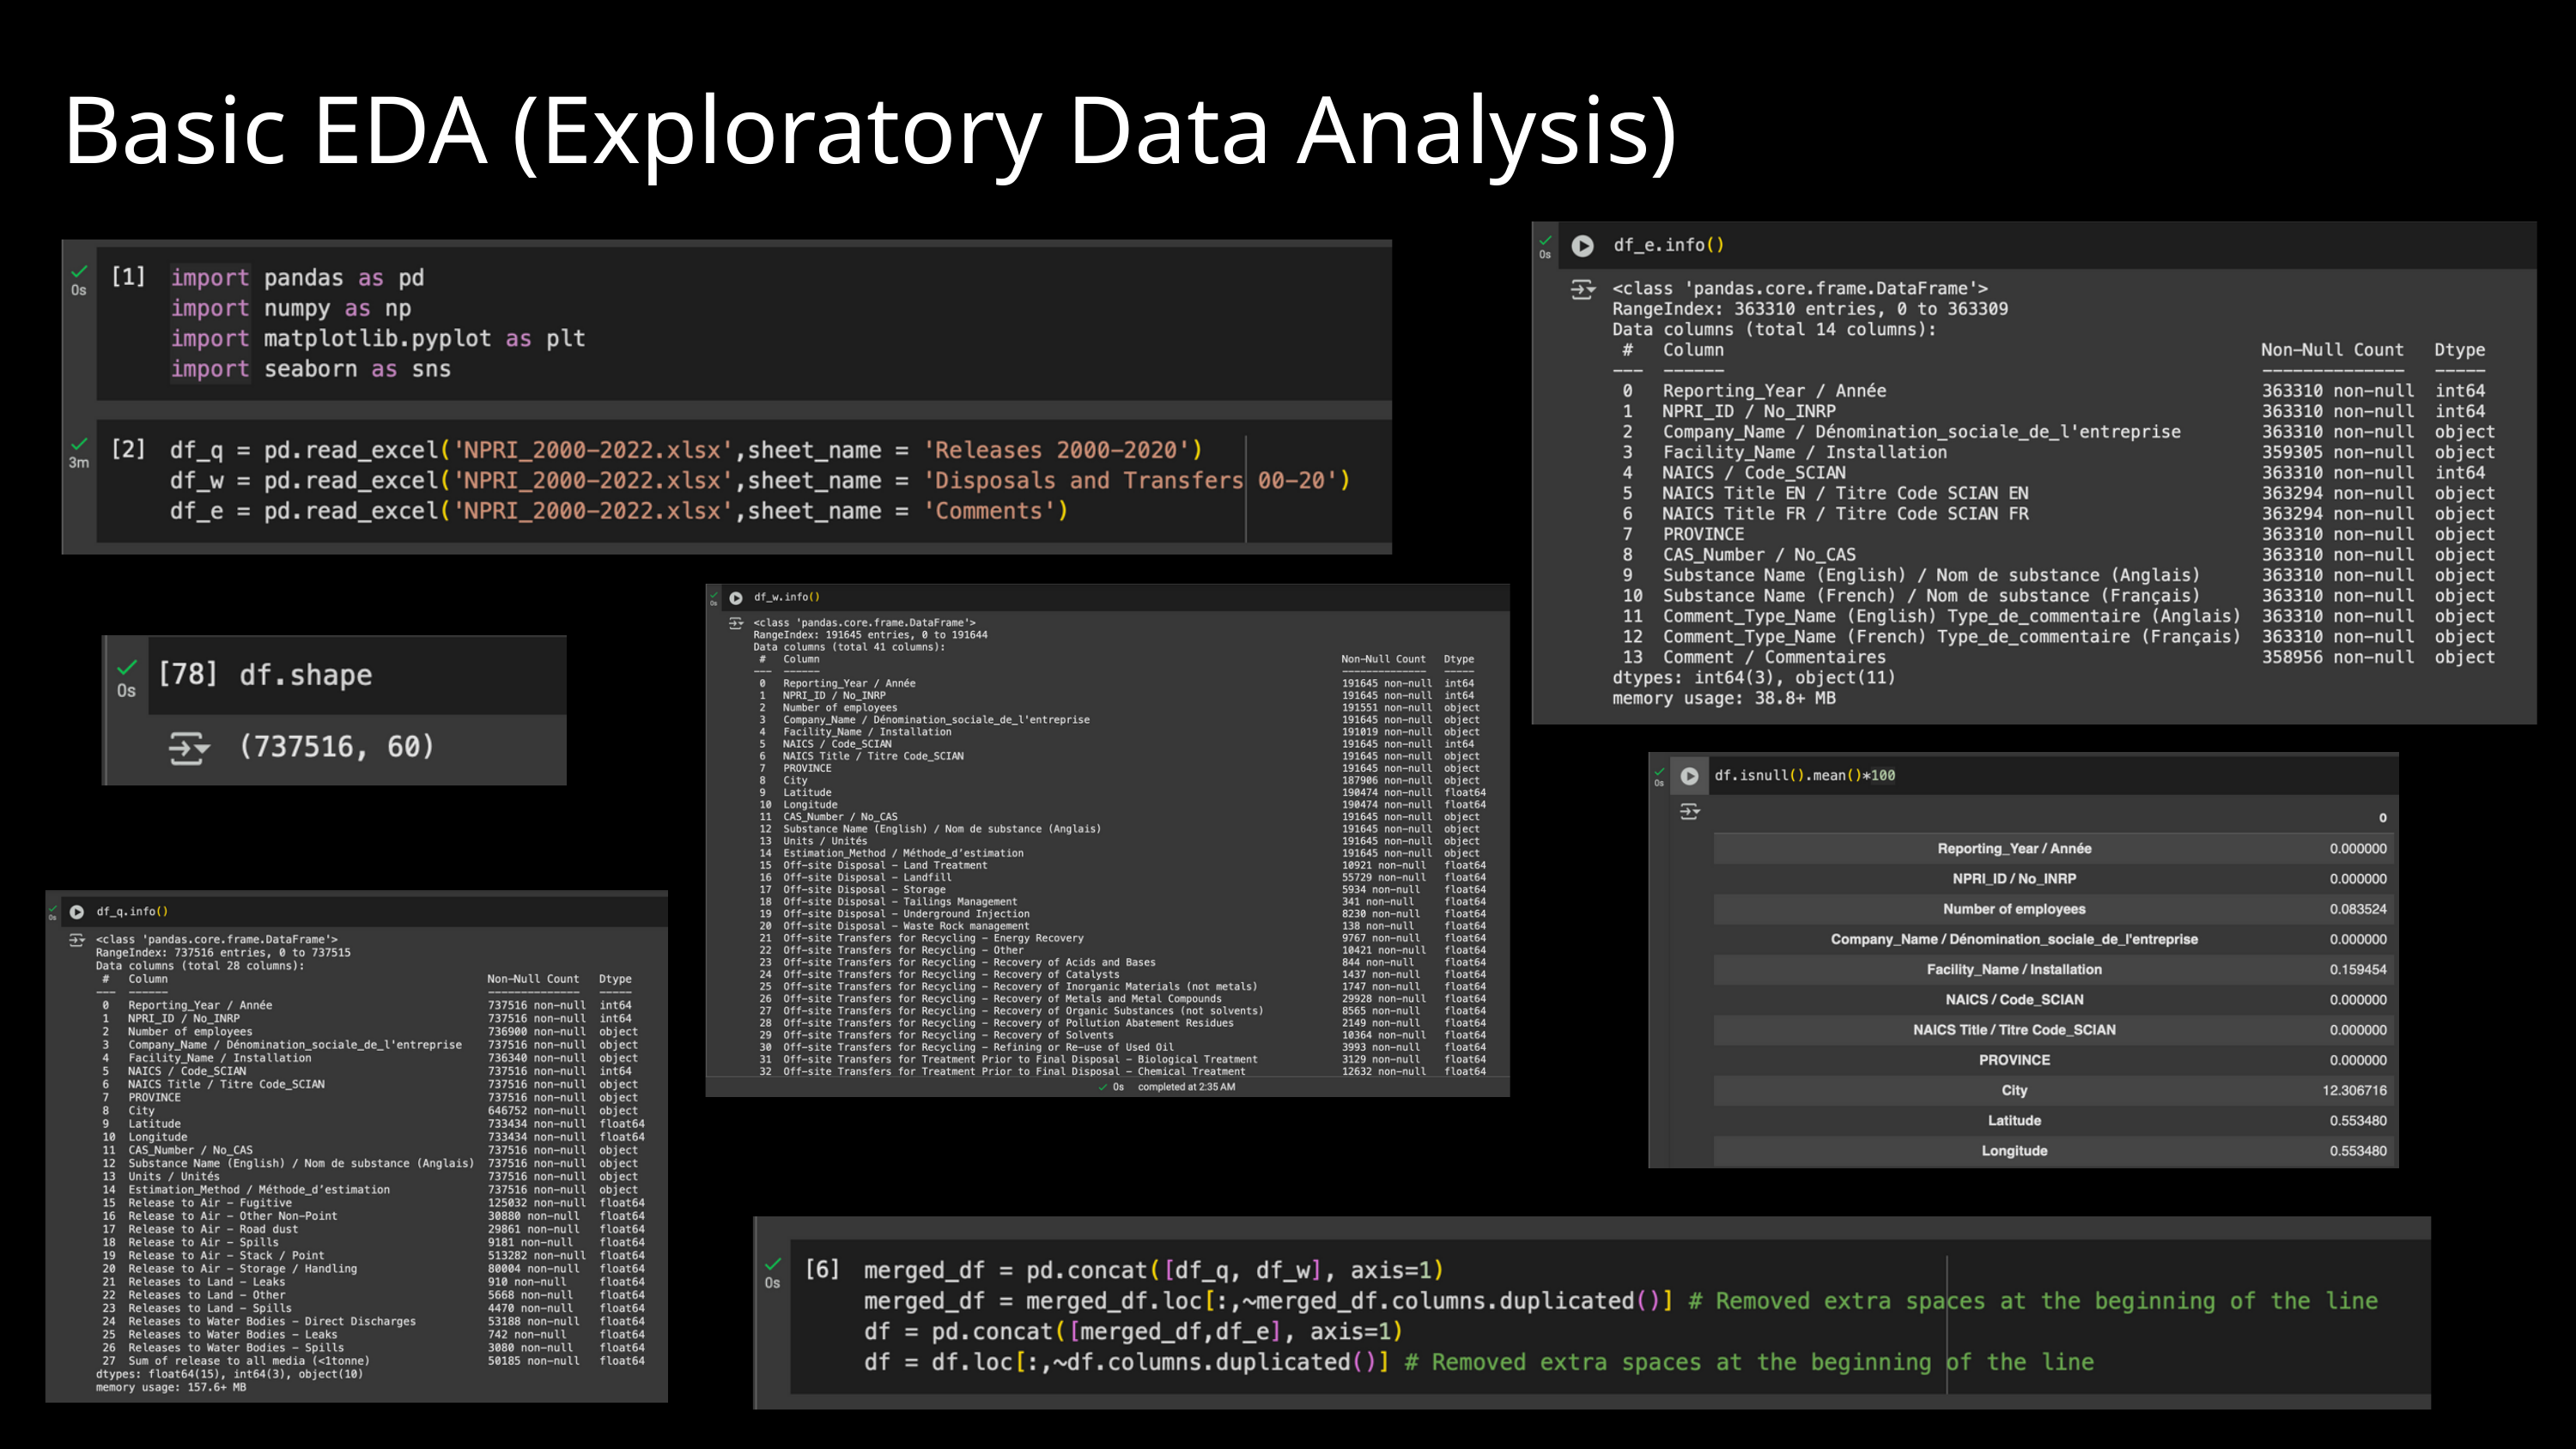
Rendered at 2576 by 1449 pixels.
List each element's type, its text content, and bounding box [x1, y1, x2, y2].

text_box [752, 1216, 2432, 1410]
text_box [1648, 752, 2399, 1168]
text_box Basic EDA (Exploratory Data Analysis) [61, 52, 2332, 183]
text_box [61, 239, 1393, 555]
text_box [1531, 221, 2537, 724]
text_box [101, 635, 567, 785]
text_box [45, 890, 668, 1403]
text_box [705, 584, 1510, 1097]
